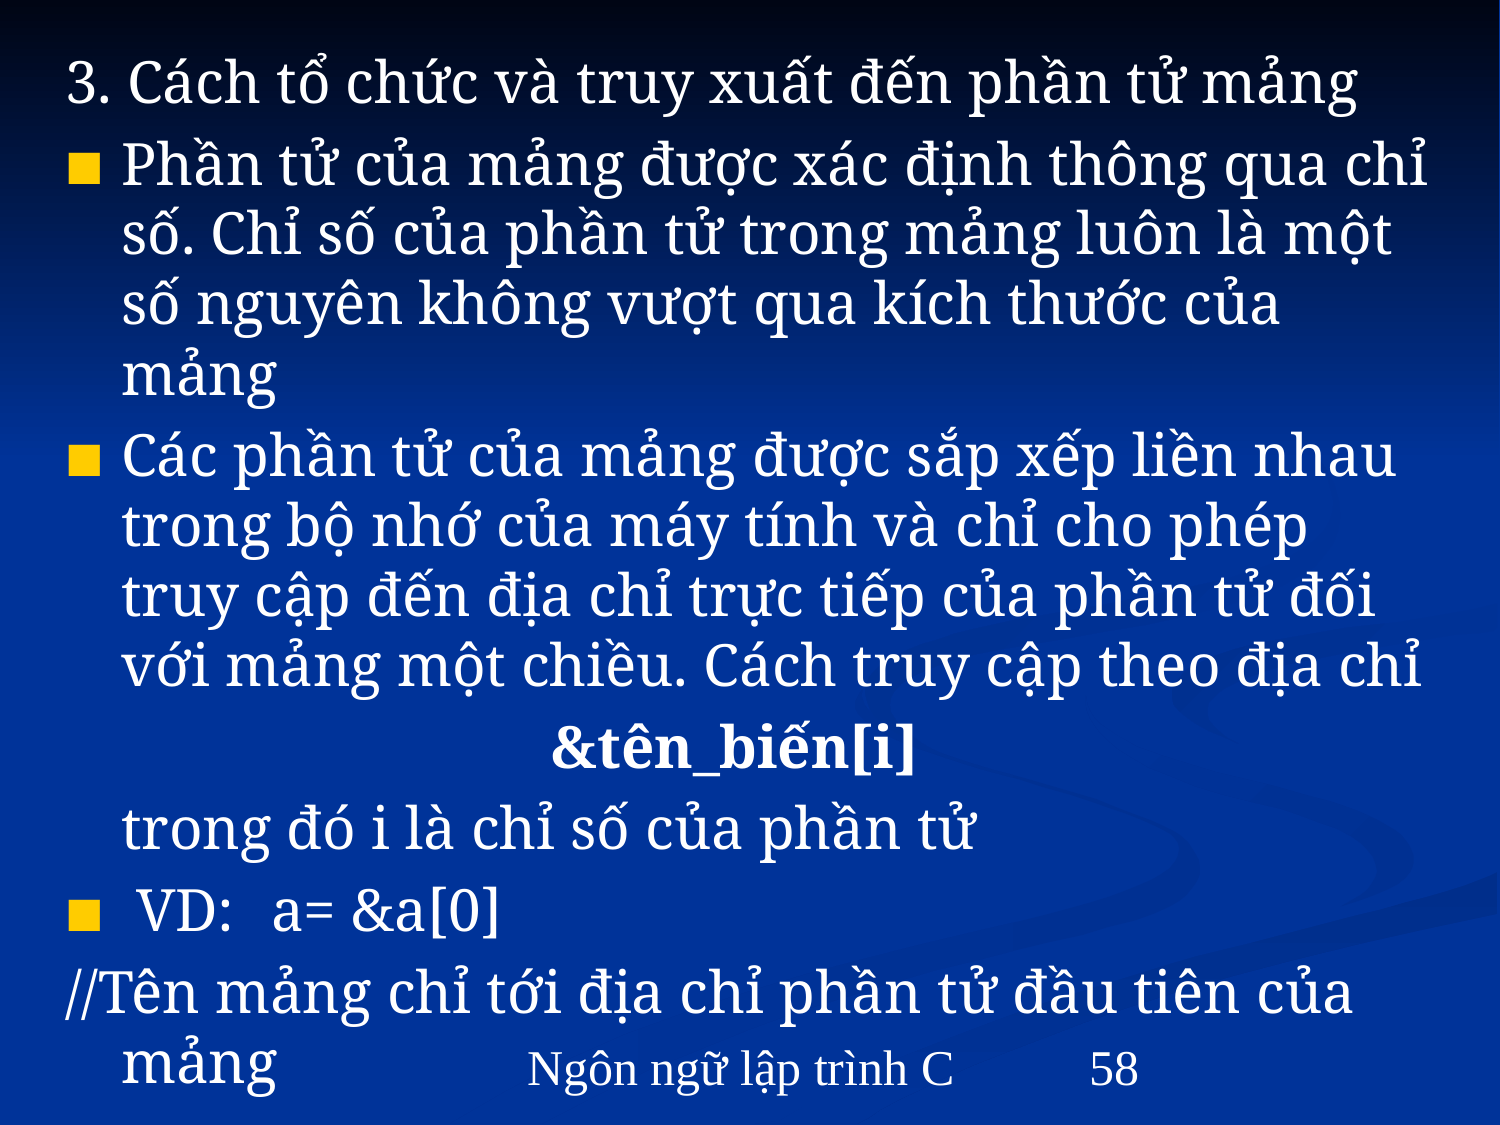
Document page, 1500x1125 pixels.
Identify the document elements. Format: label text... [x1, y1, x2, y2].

slide_number ‹#› [1074, 1075, 1425, 1104]
footer Ngôn ngữ lập trình C [512, 1075, 988, 1104]
list 3. Cách tổ chức và truy xuất đến phần tử mảng Phần tử của mảng được xác định thông qua chỉ số. Chỉ số của phần tử trong mảng luôn là một số nguyên không vượt qua kích thước của mảng Các phần tử của mảng được sắp xếp liền nhau trong bộ nhớ của máy tính và chỉ cho phép truy cập đến địa chỉ trực tiếp của phần tử đối với mảng một chiều. Cách truy cập theo địa chỉ &tên_biến[i] trong đó i là chỉ số của phần tử VD: a= &a[0] //Tên mảng chỉ tới địa chỉ phần tử đầu tiên của mảng [50, 37, 1450, 1075]
